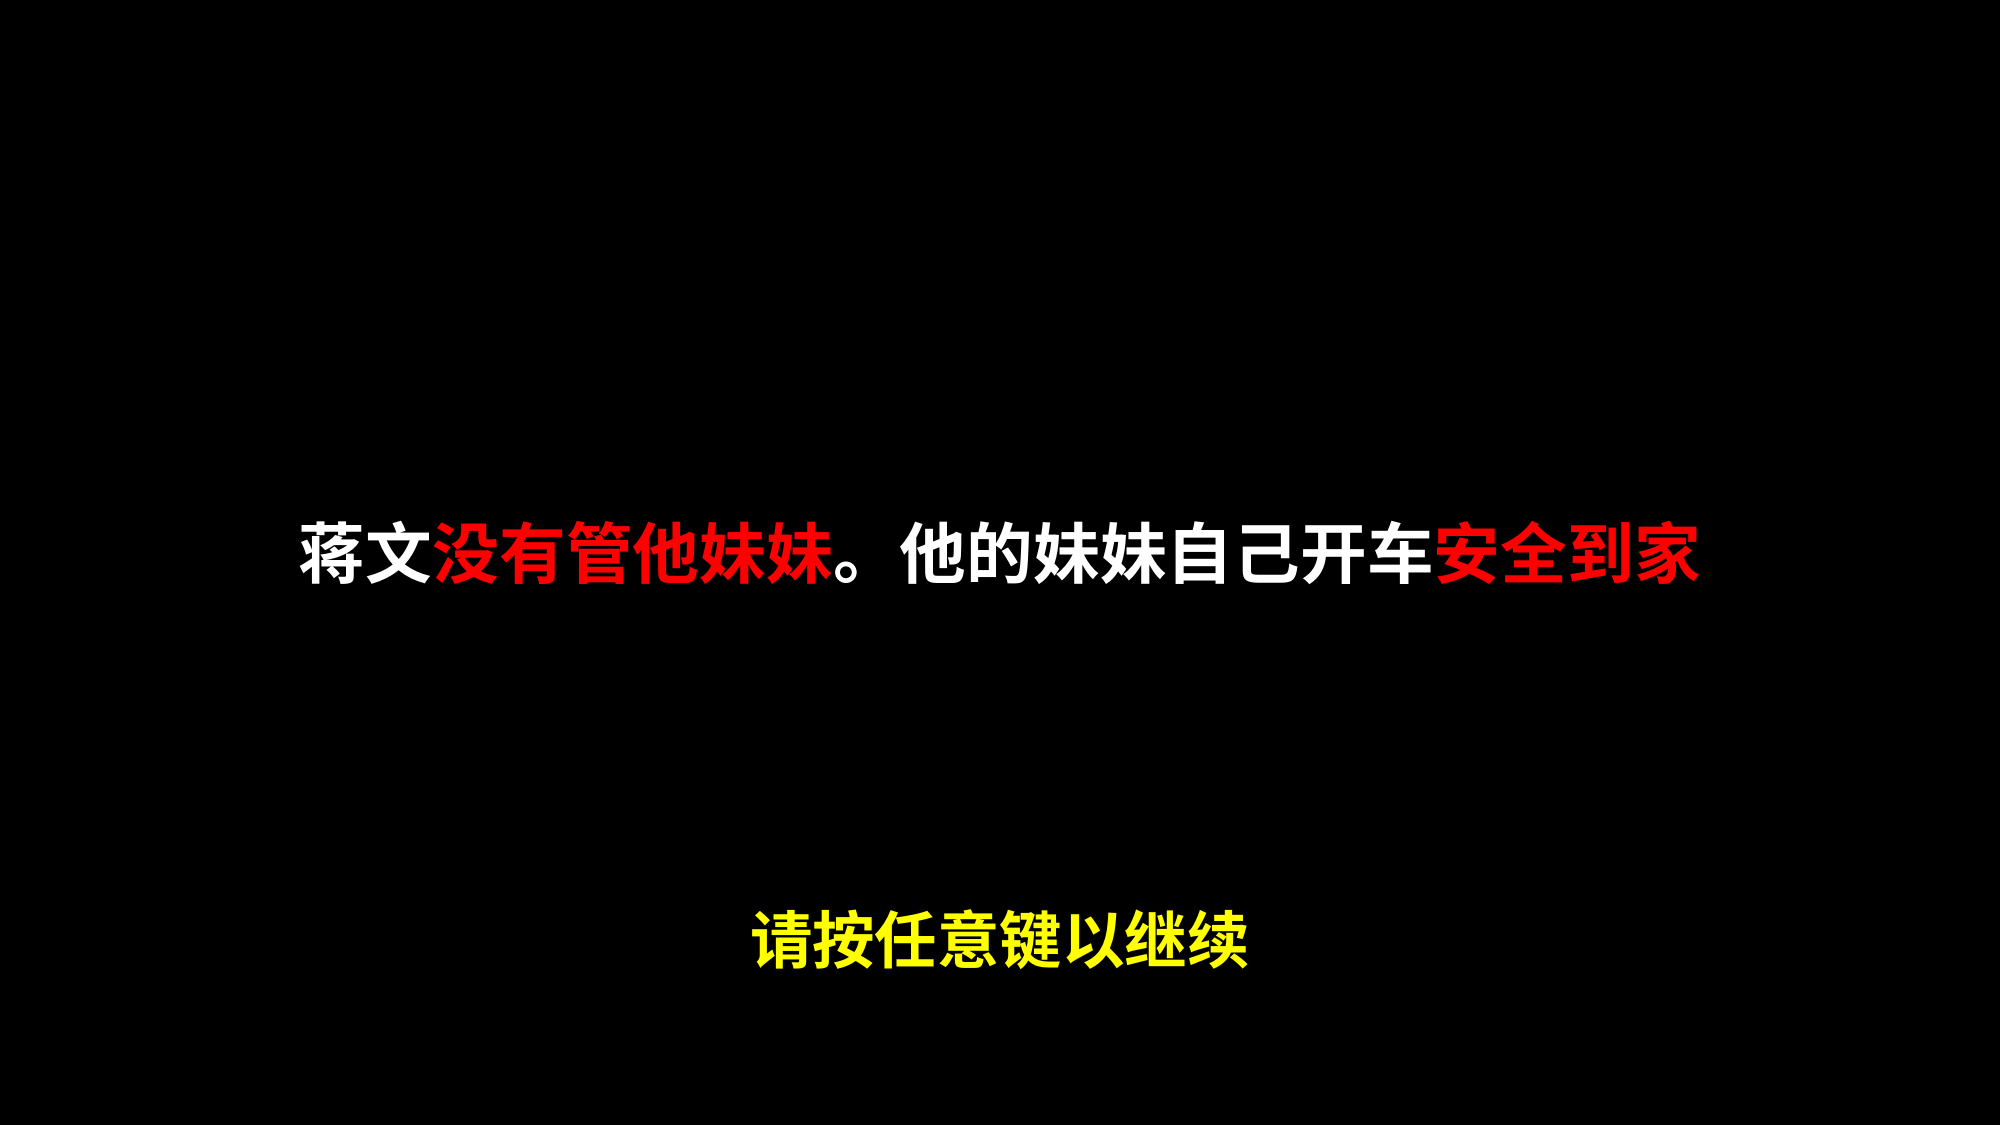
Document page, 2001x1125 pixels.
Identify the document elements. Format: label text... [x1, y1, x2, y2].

title 蒋文没有管他妹妹。他的妹妹自己开车安全到家 [249, 209, 1750, 601]
text_box 请按任意键以继续 [500, 893, 1500, 984]
